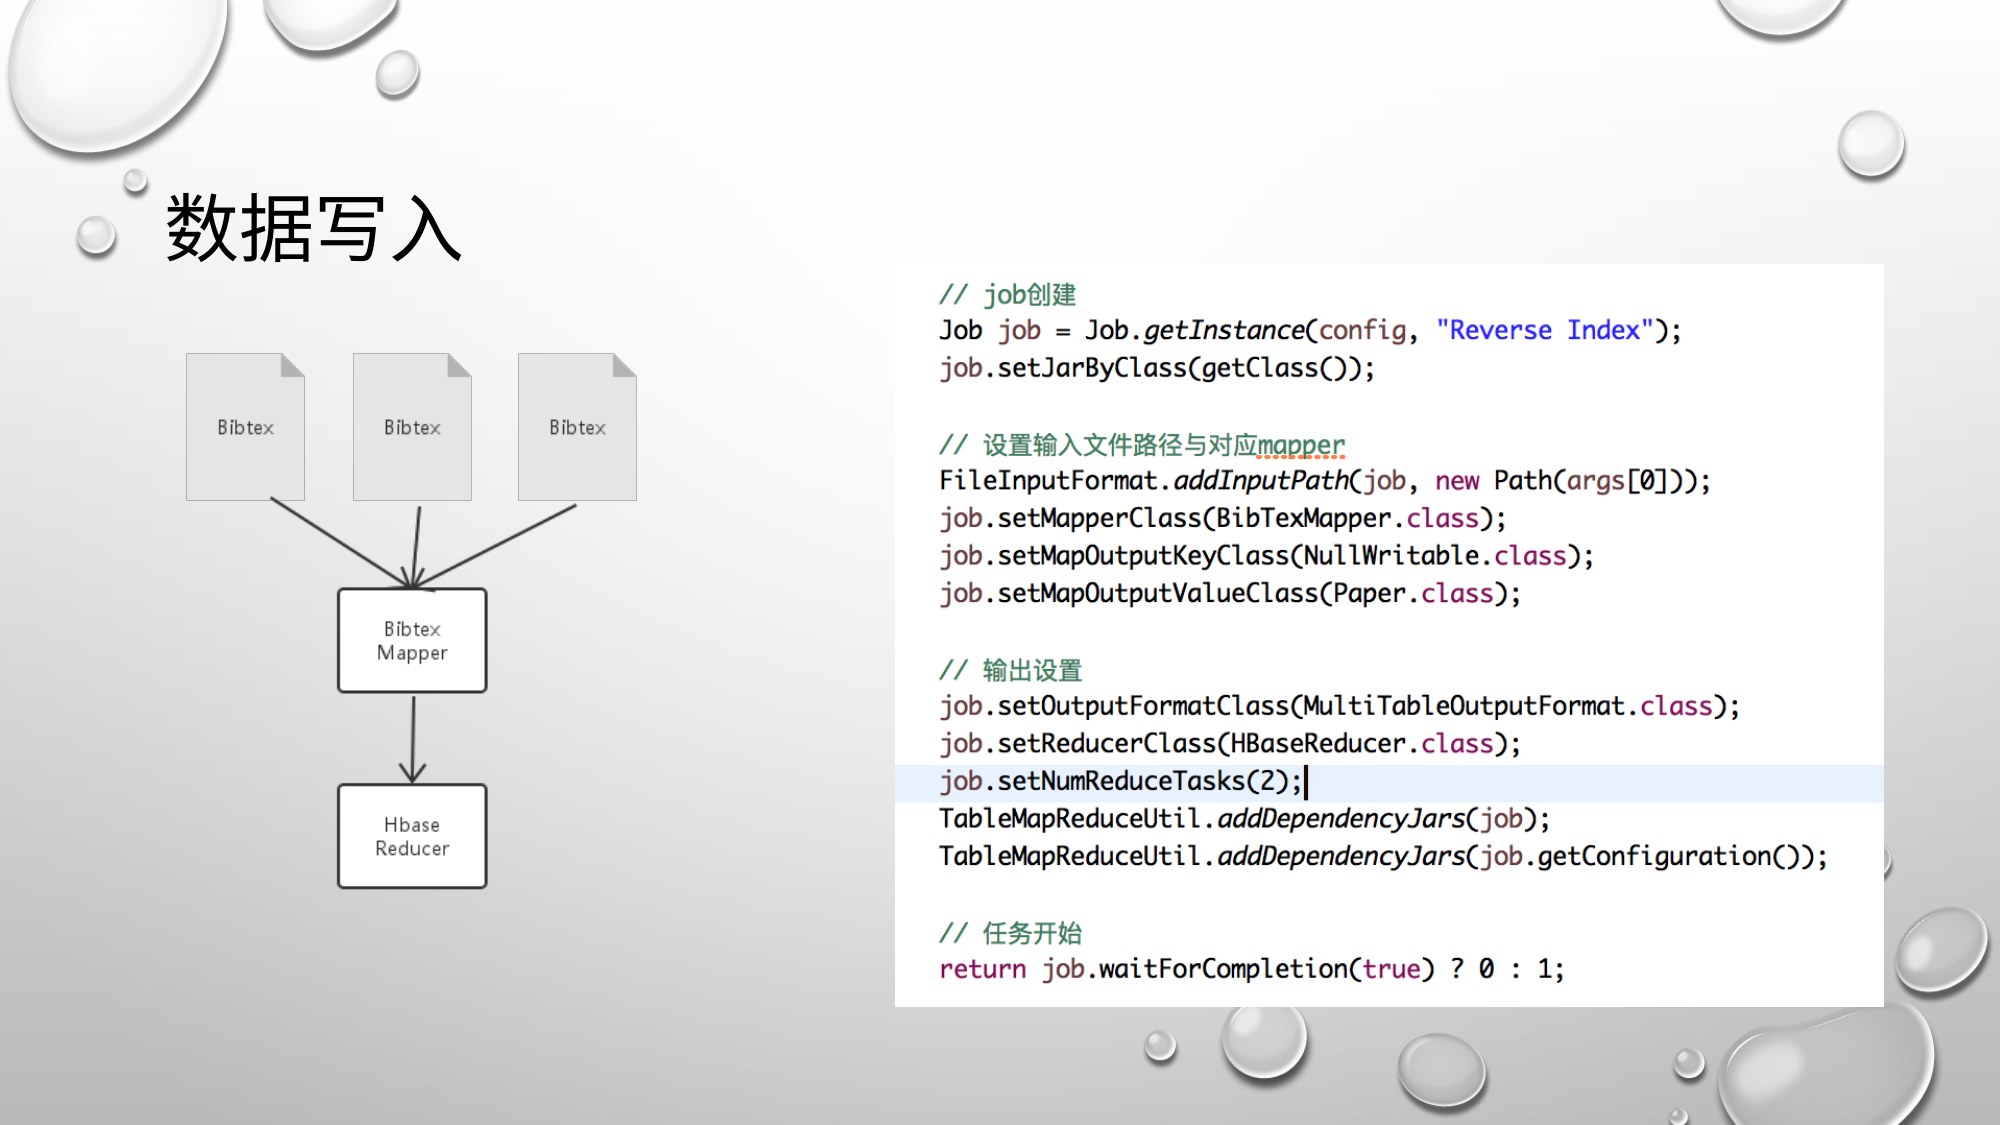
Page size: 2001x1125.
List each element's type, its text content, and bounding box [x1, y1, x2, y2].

title 数据写入 [149, 101, 1851, 364]
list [116, 282, 684, 936]
picture [0, 0, 2000, 1125]
